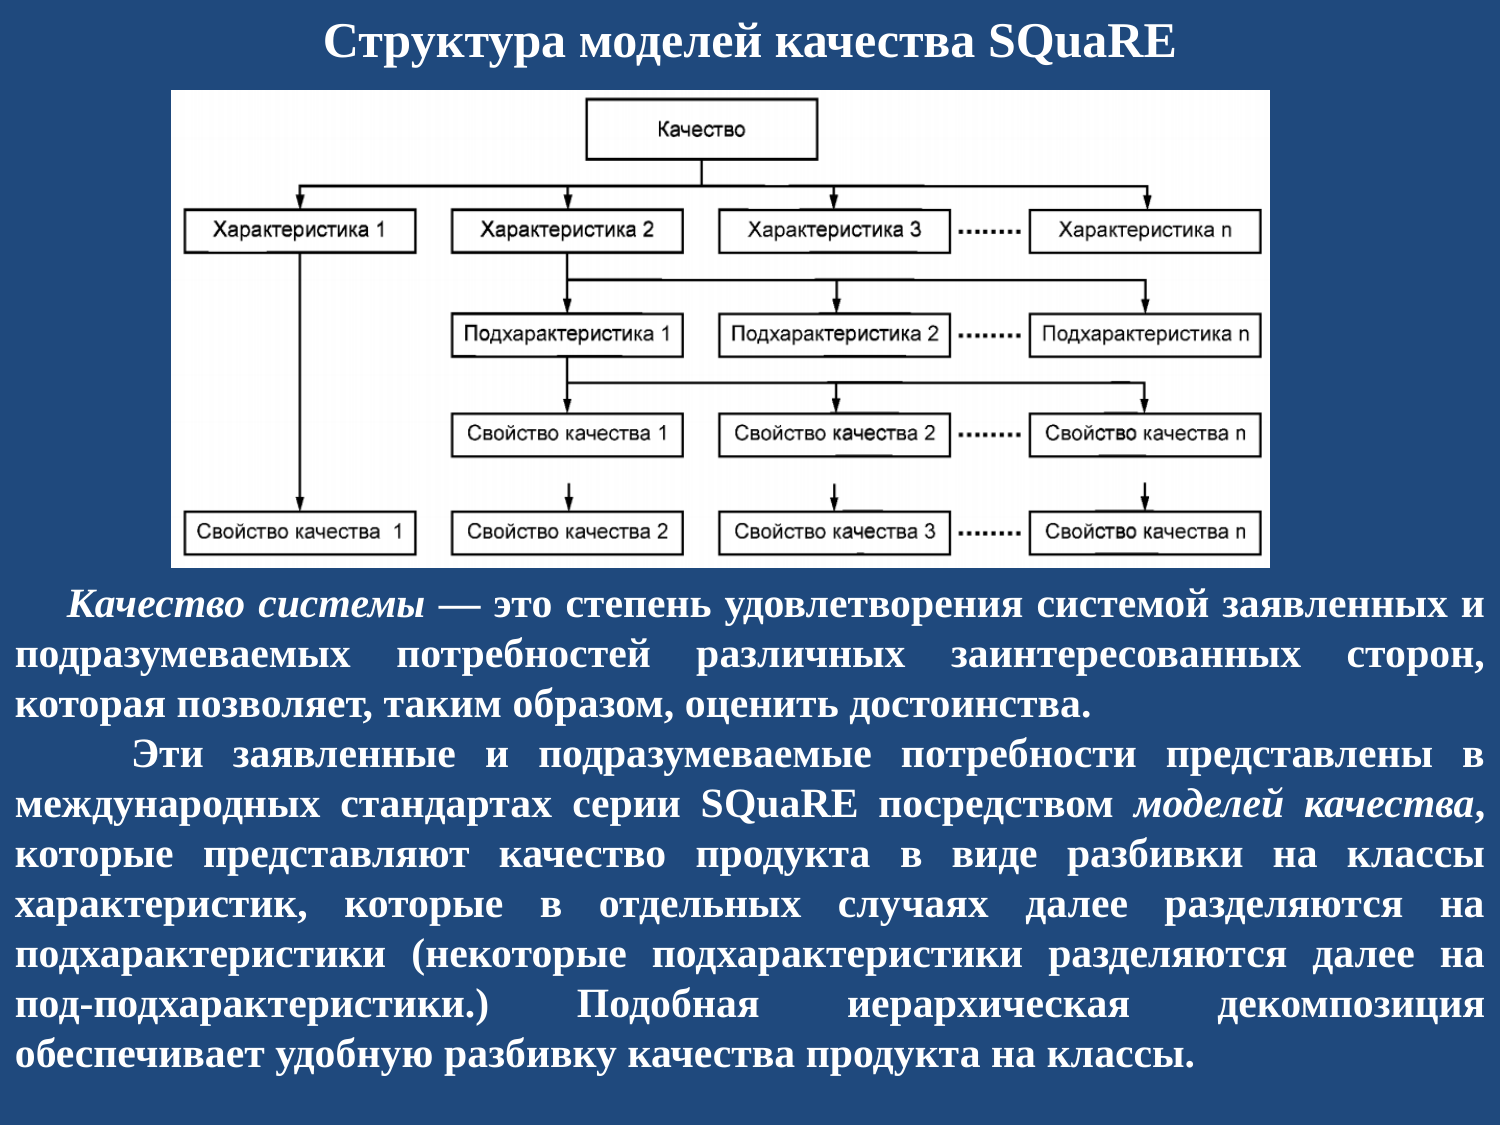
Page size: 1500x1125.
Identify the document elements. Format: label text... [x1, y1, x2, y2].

picture [170, 90, 1270, 569]
text_box Качество системы — это степень удовлетворения системой заявленных и подразумеваемых потребностей различных заинтересованных сторон, которая позволяет, таким образом, оценить достоинства. Эти заявленные и подразумеваемые потребности представлены в международных стандартах серии SQuaRE посредством моделей качества, которые представляют качество продукта в виде разбивки на классы характеристик, которые в отдельных случаях далее разделяются на подхарактеристики (некоторые подхарактеристики разделяются далее на под-подхарактеристики.) Подобная иерархическая декомпозиция обеспечивает удобную разбивку качества продукта на классы. [0, 567, 1500, 1083]
text_box Структура моделей качества SQuaRE [0, 0, 1500, 135]
